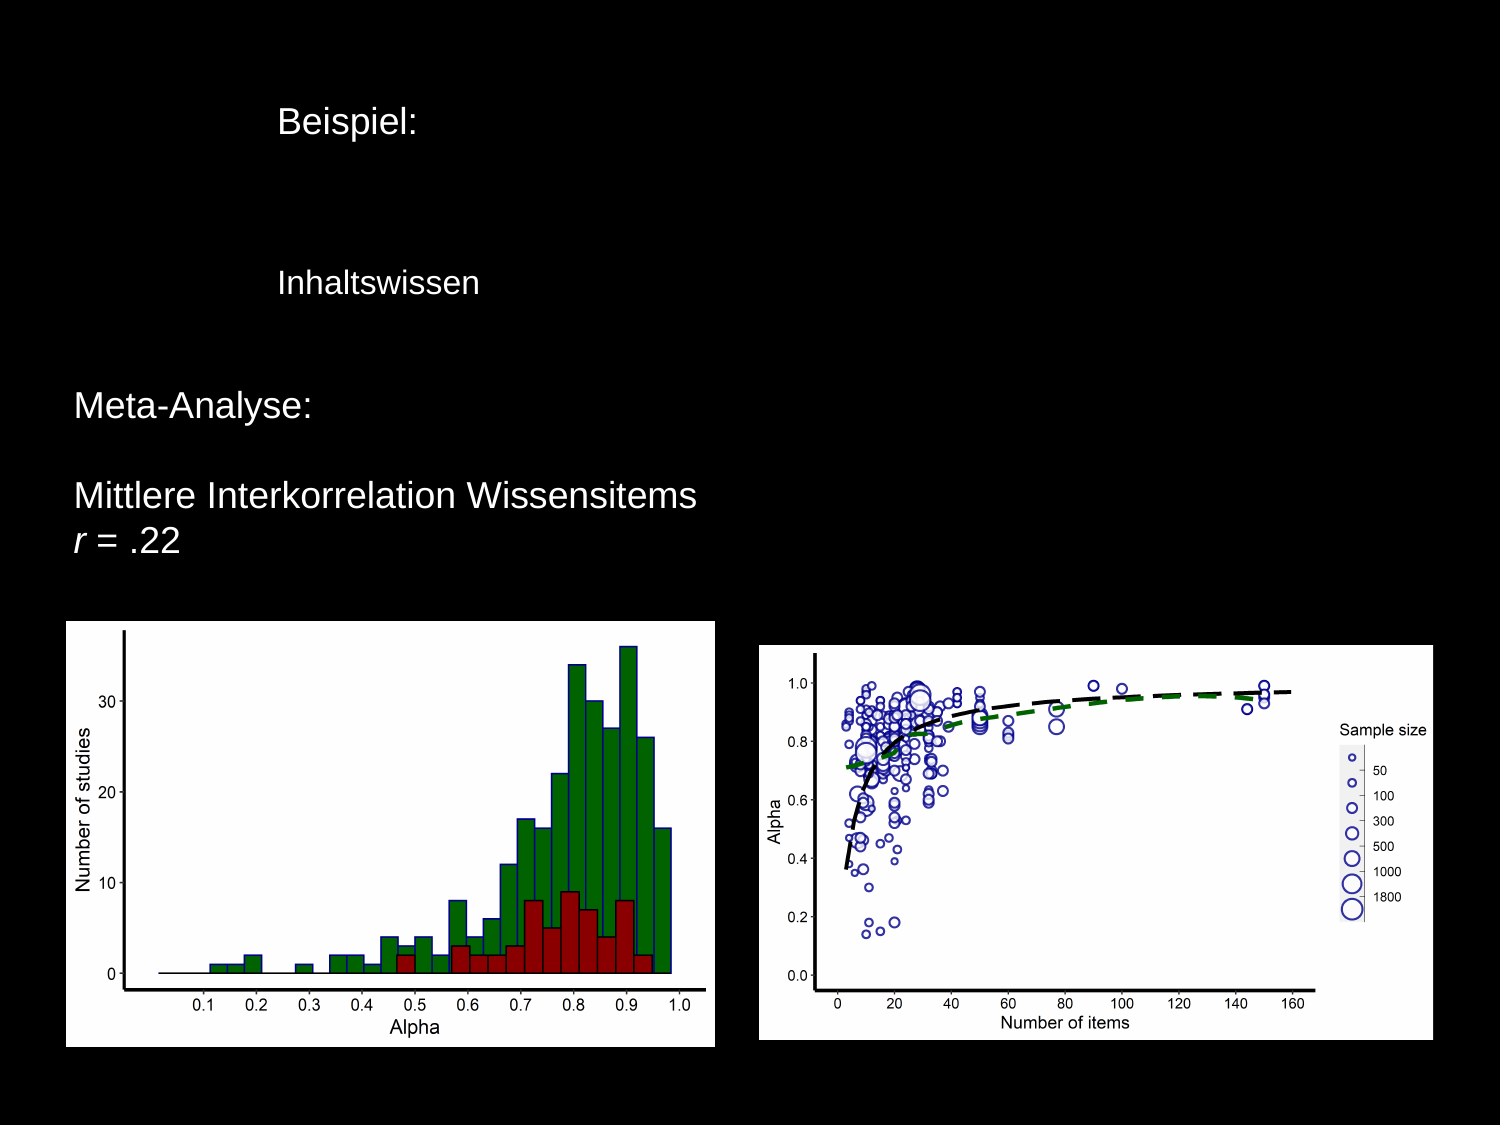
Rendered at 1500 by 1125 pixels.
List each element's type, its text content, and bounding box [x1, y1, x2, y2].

text_box Meta-Analyse: Mittlere Interkorrelation Wissensitems r = .22 [58, 373, 860, 659]
picture [66, 621, 715, 1048]
picture [758, 644, 1434, 1040]
text_box Beispiel: Inhaltswissen [262, 89, 656, 309]
